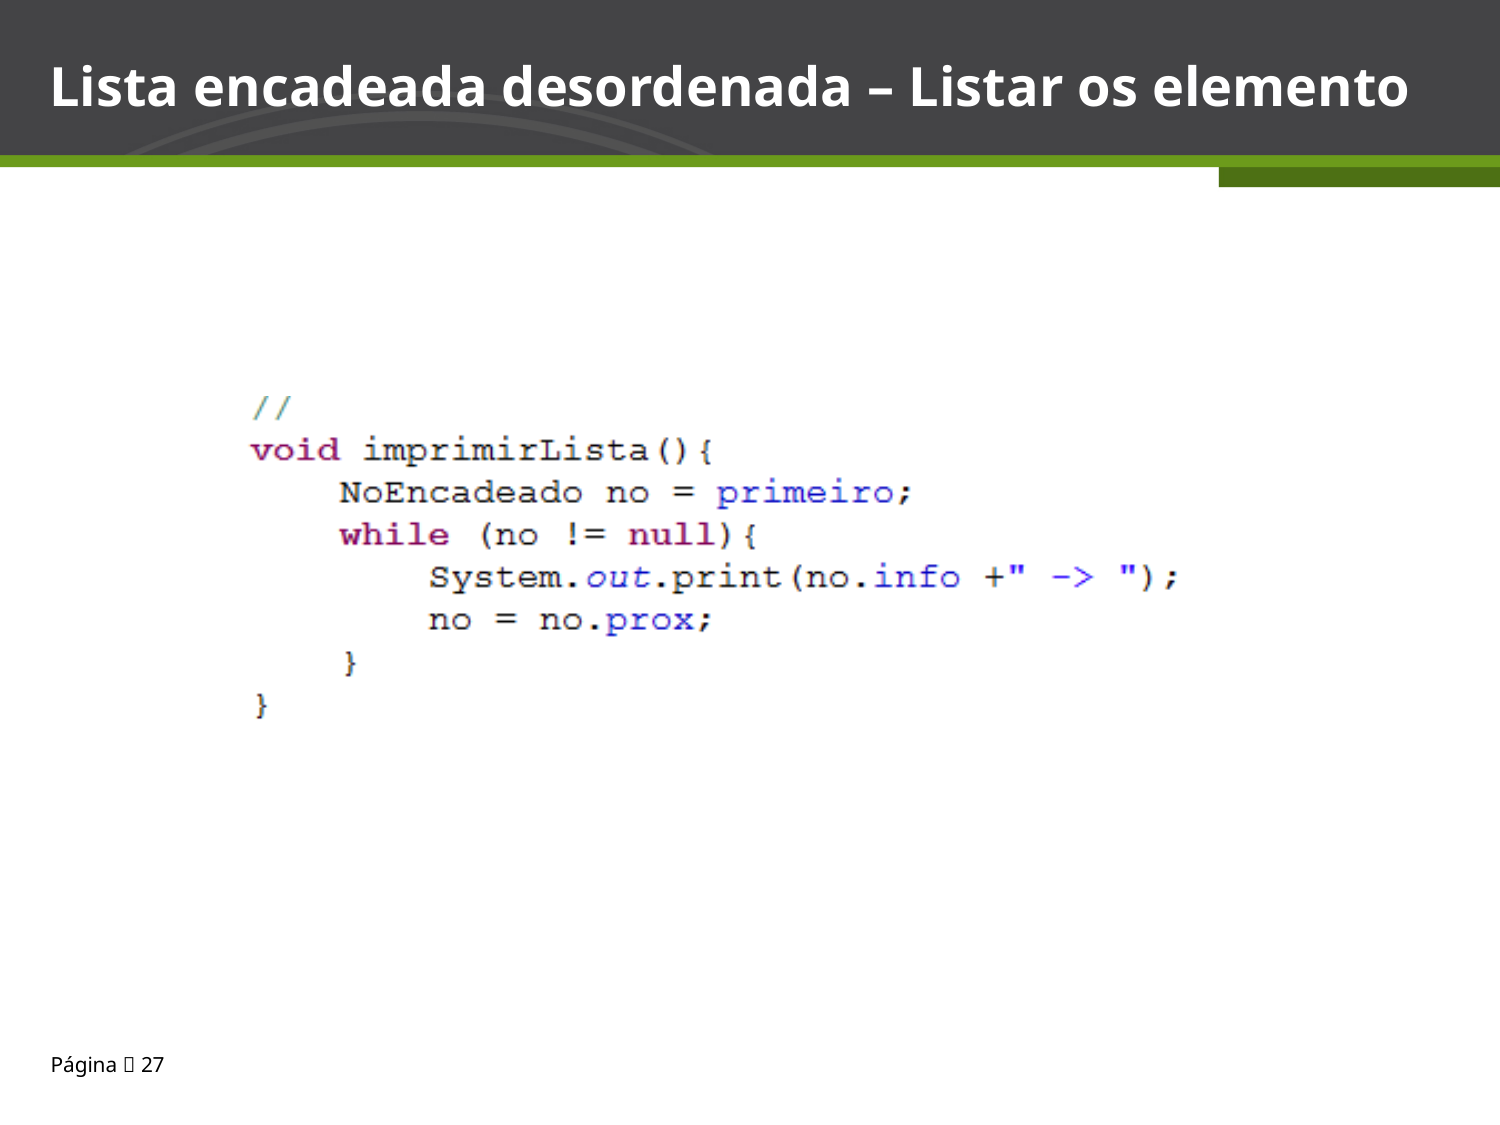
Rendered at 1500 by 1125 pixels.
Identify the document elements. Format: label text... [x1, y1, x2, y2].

title Lista encadeada desordenada – Listar os elemento [48, 51, 1448, 141]
picture [0, 0, 1500, 1125]
